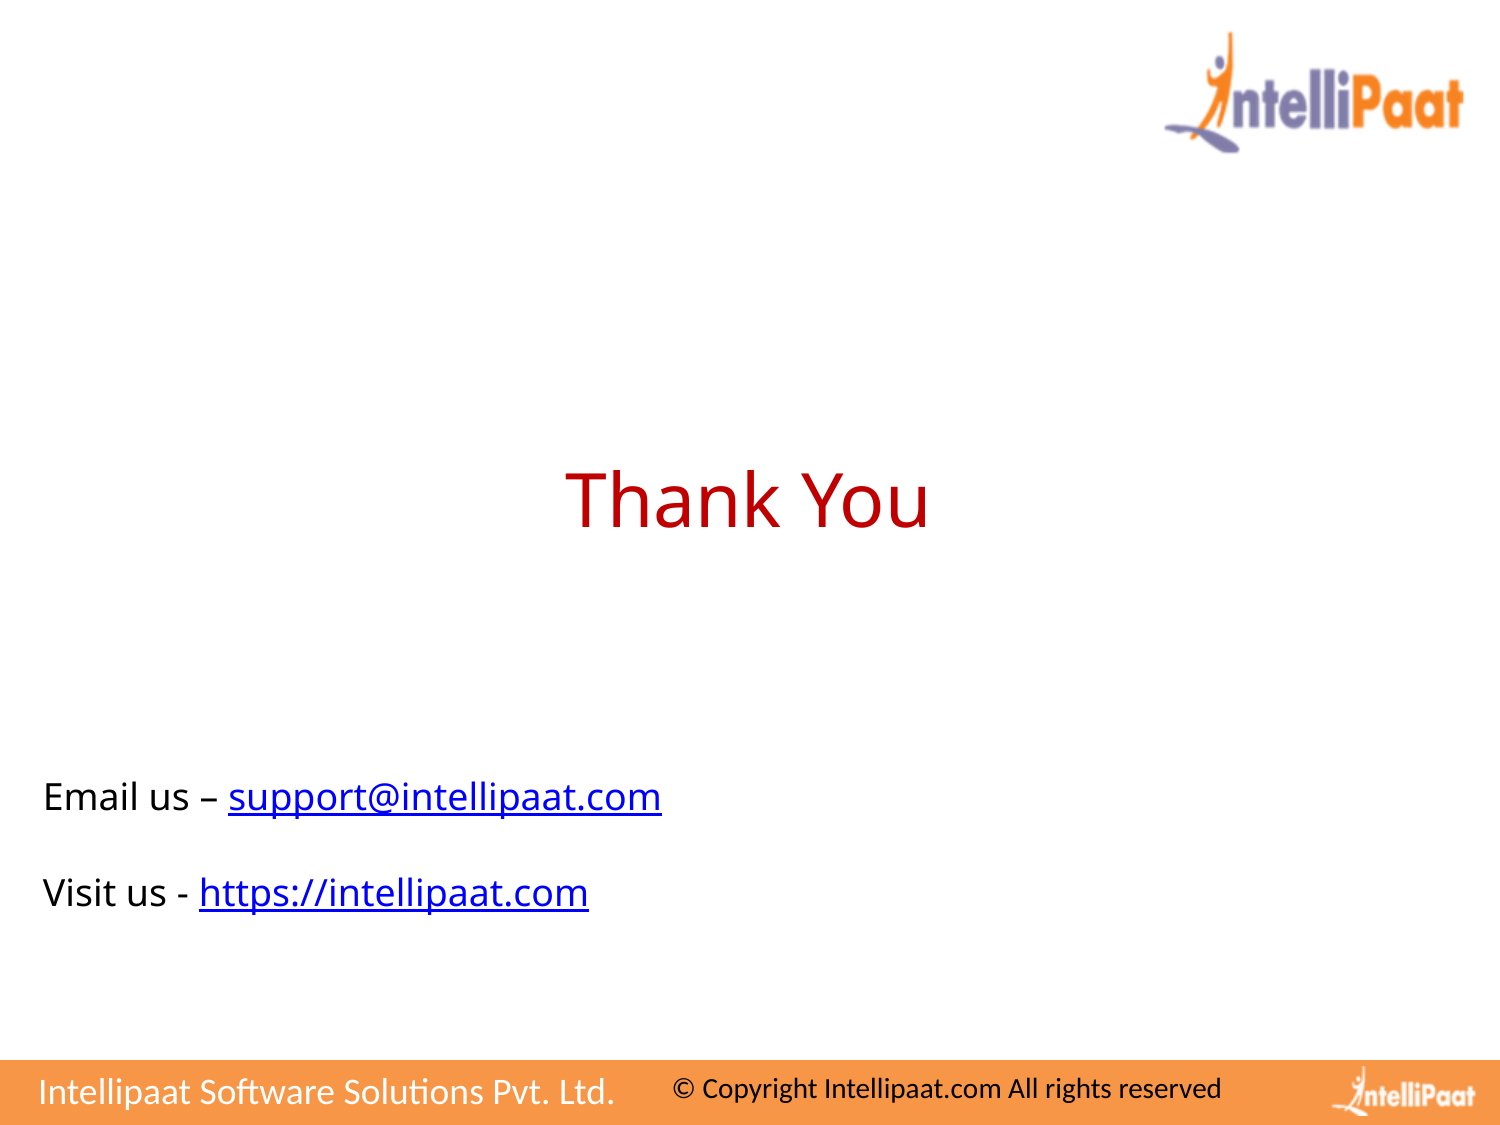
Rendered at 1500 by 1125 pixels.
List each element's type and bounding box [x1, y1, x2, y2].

picture [1121, 28, 1473, 159]
picture [1324, 1066, 1493, 1116]
